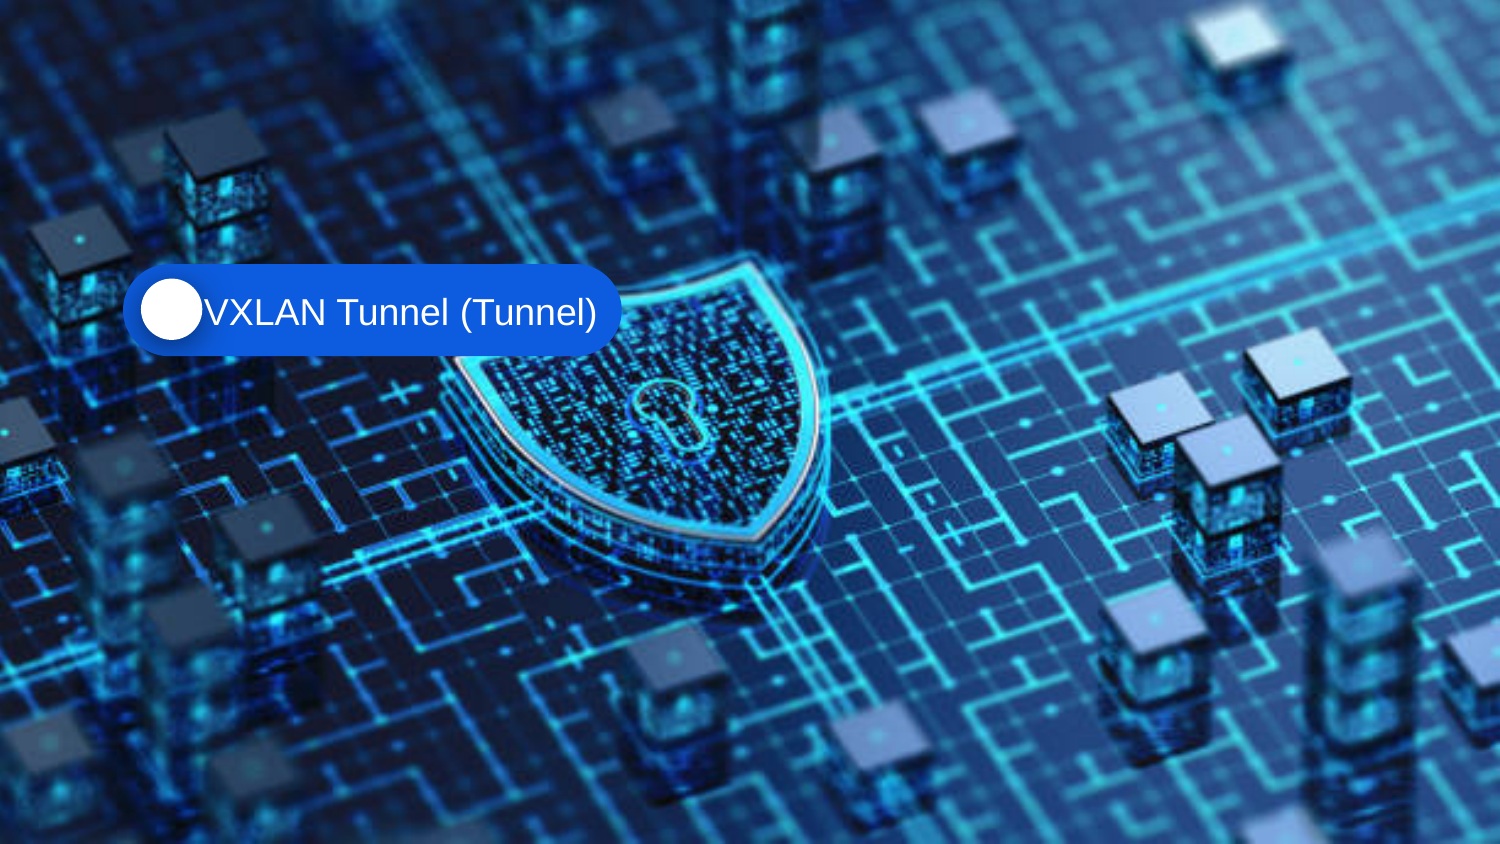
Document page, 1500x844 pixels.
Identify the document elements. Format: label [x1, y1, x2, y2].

text_box [163, 100, 612, 532]
text_box [616, 132, 1022, 509]
picture [0, 0, 1500, 844]
